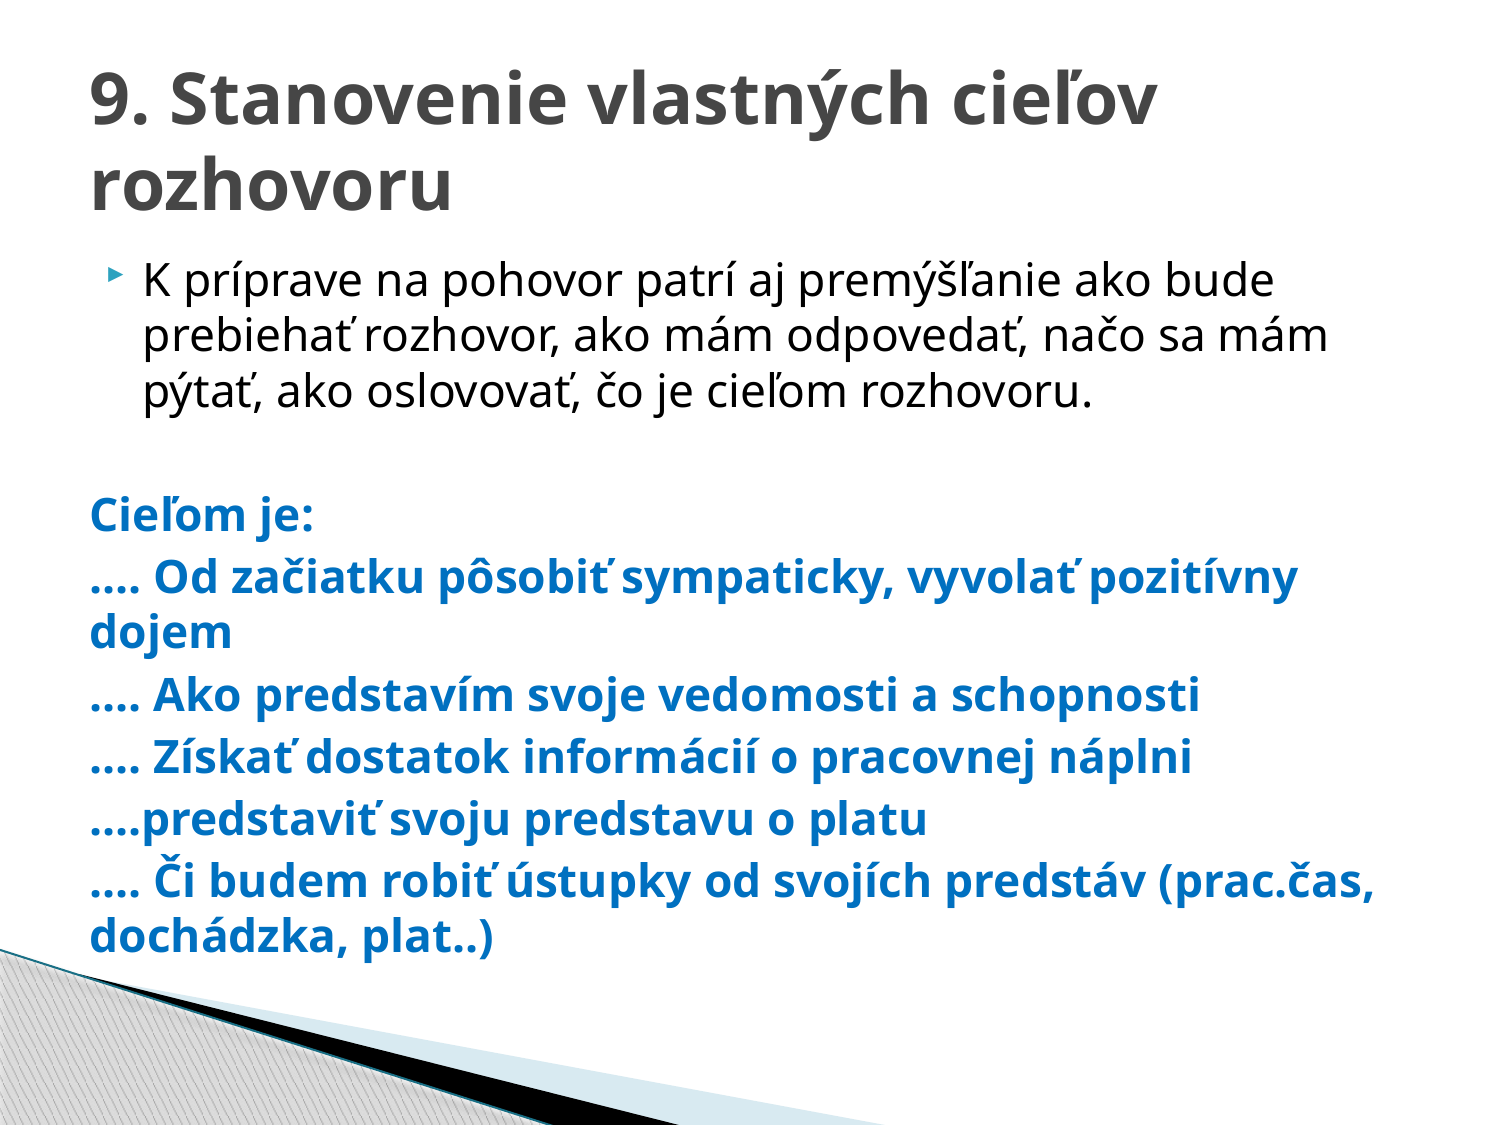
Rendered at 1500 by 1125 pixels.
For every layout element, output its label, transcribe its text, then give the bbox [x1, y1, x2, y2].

list K príprave na pohovor patrí aj premýšľanie ako bude prebiehať rozhovor, ako mám odpovedať, načo sa mám pýtať, ako oslovovať, čo je cieľom rozhovoru. Cieľom je: .... Od začiatku pôsobiť sympaticky, vyvolať pozitívny dojem .... Ako predstavím svoje vedomosti a schopnosti .... Získať dostatok informácií o pracovnej náplni ....predstaviť svoju predstavu o platu .... Či budem robiť ústupky od svojích predstáv (prac.čas, dochádzka, plat..) [75, 243, 1425, 986]
title 9. Stanovenie vlastných cieľov rozhovoru [75, 45, 1425, 233]
